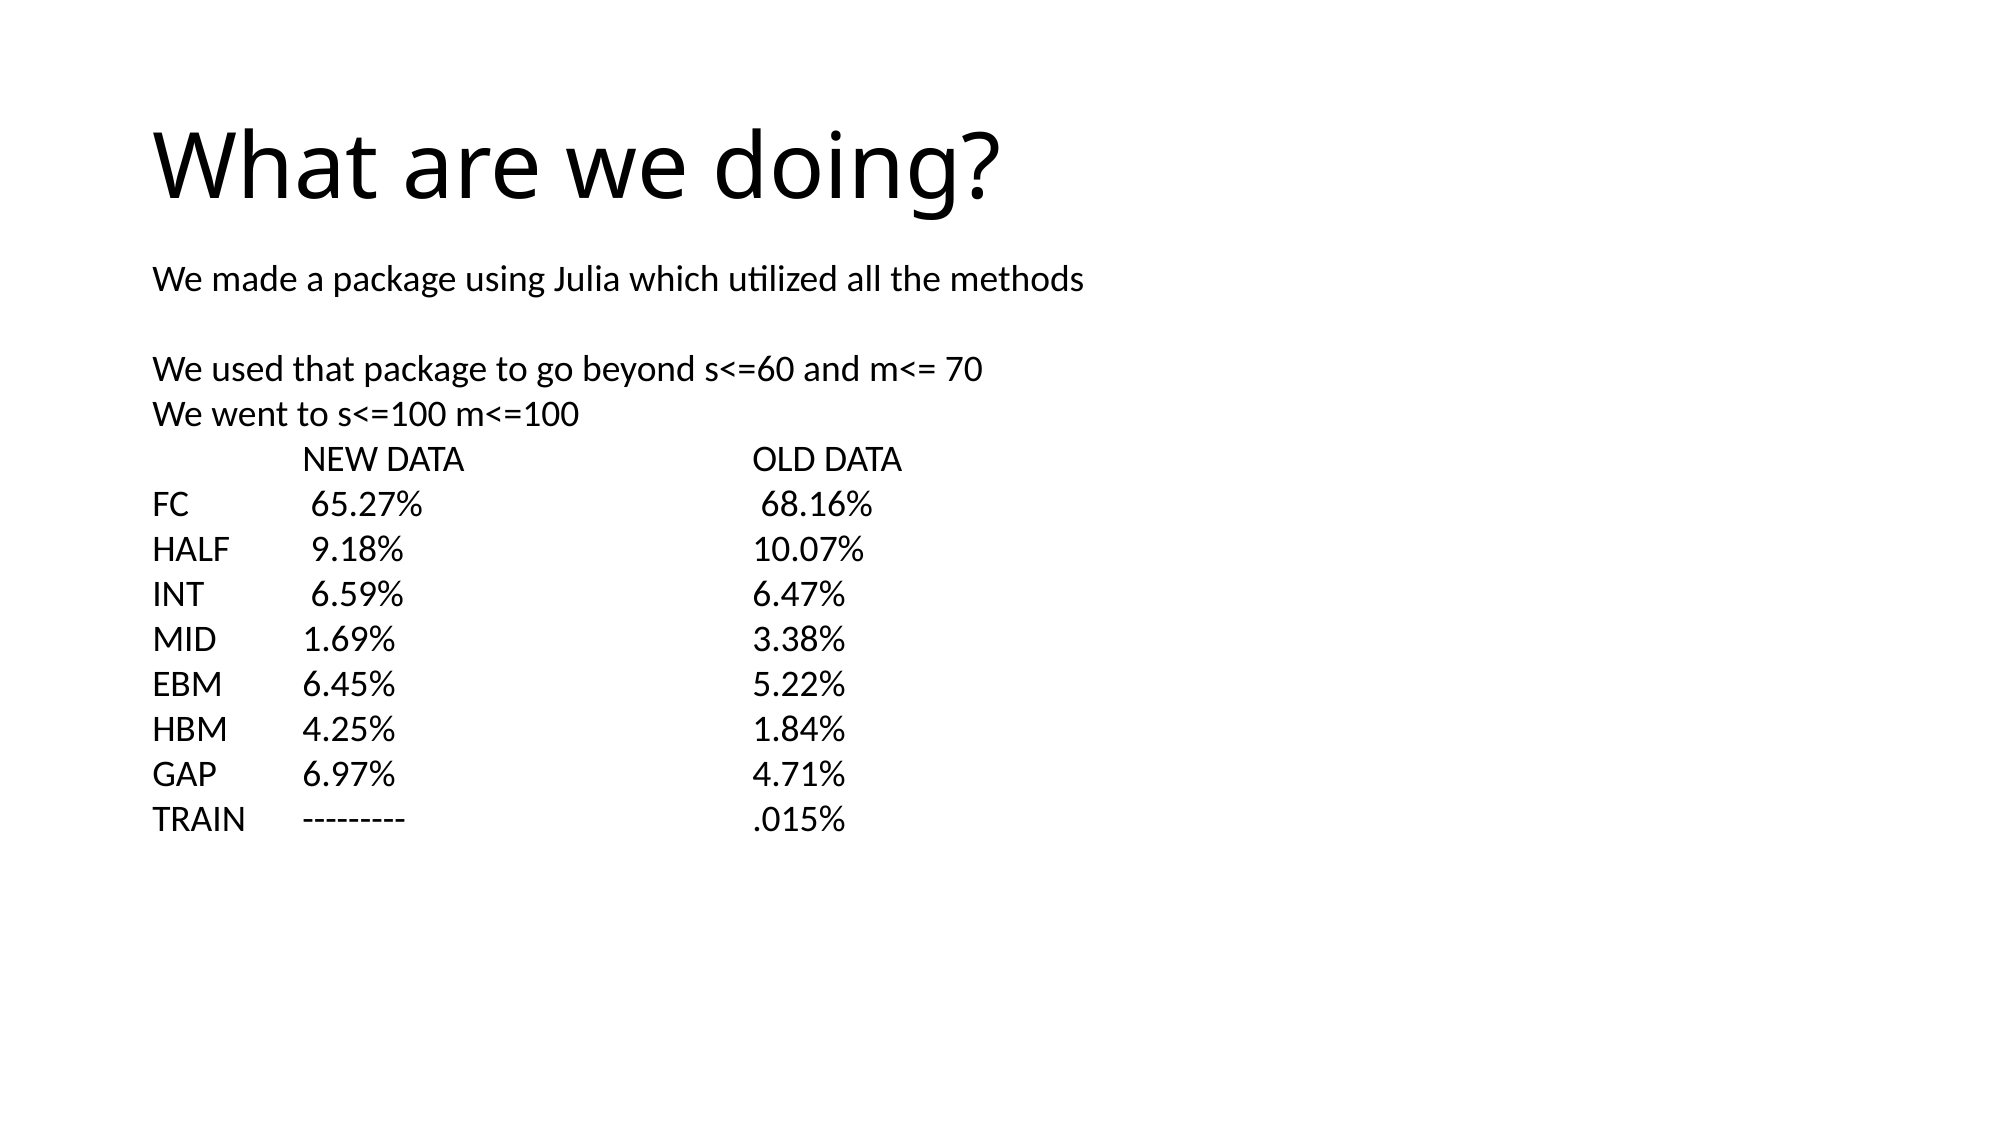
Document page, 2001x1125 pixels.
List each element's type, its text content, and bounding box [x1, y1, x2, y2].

title What are we doing? [137, 59, 1863, 278]
text_box We made a package using Julia which utilized all the methods We used that package to go beyond s<=60 and m<= 70 We went to s<=100 m<=100 NEW DATA OLD DATA FC 65.27% 68.16% HALF 9.18% 10.07% INT 6.59% 6.47% MID 1.69% 3.38% EBM 6.45% 5.22% HBM 4.25% 1.84% GAP 6.97% 4.71% TRAIN --------- .015% [137, 246, 1475, 892]
